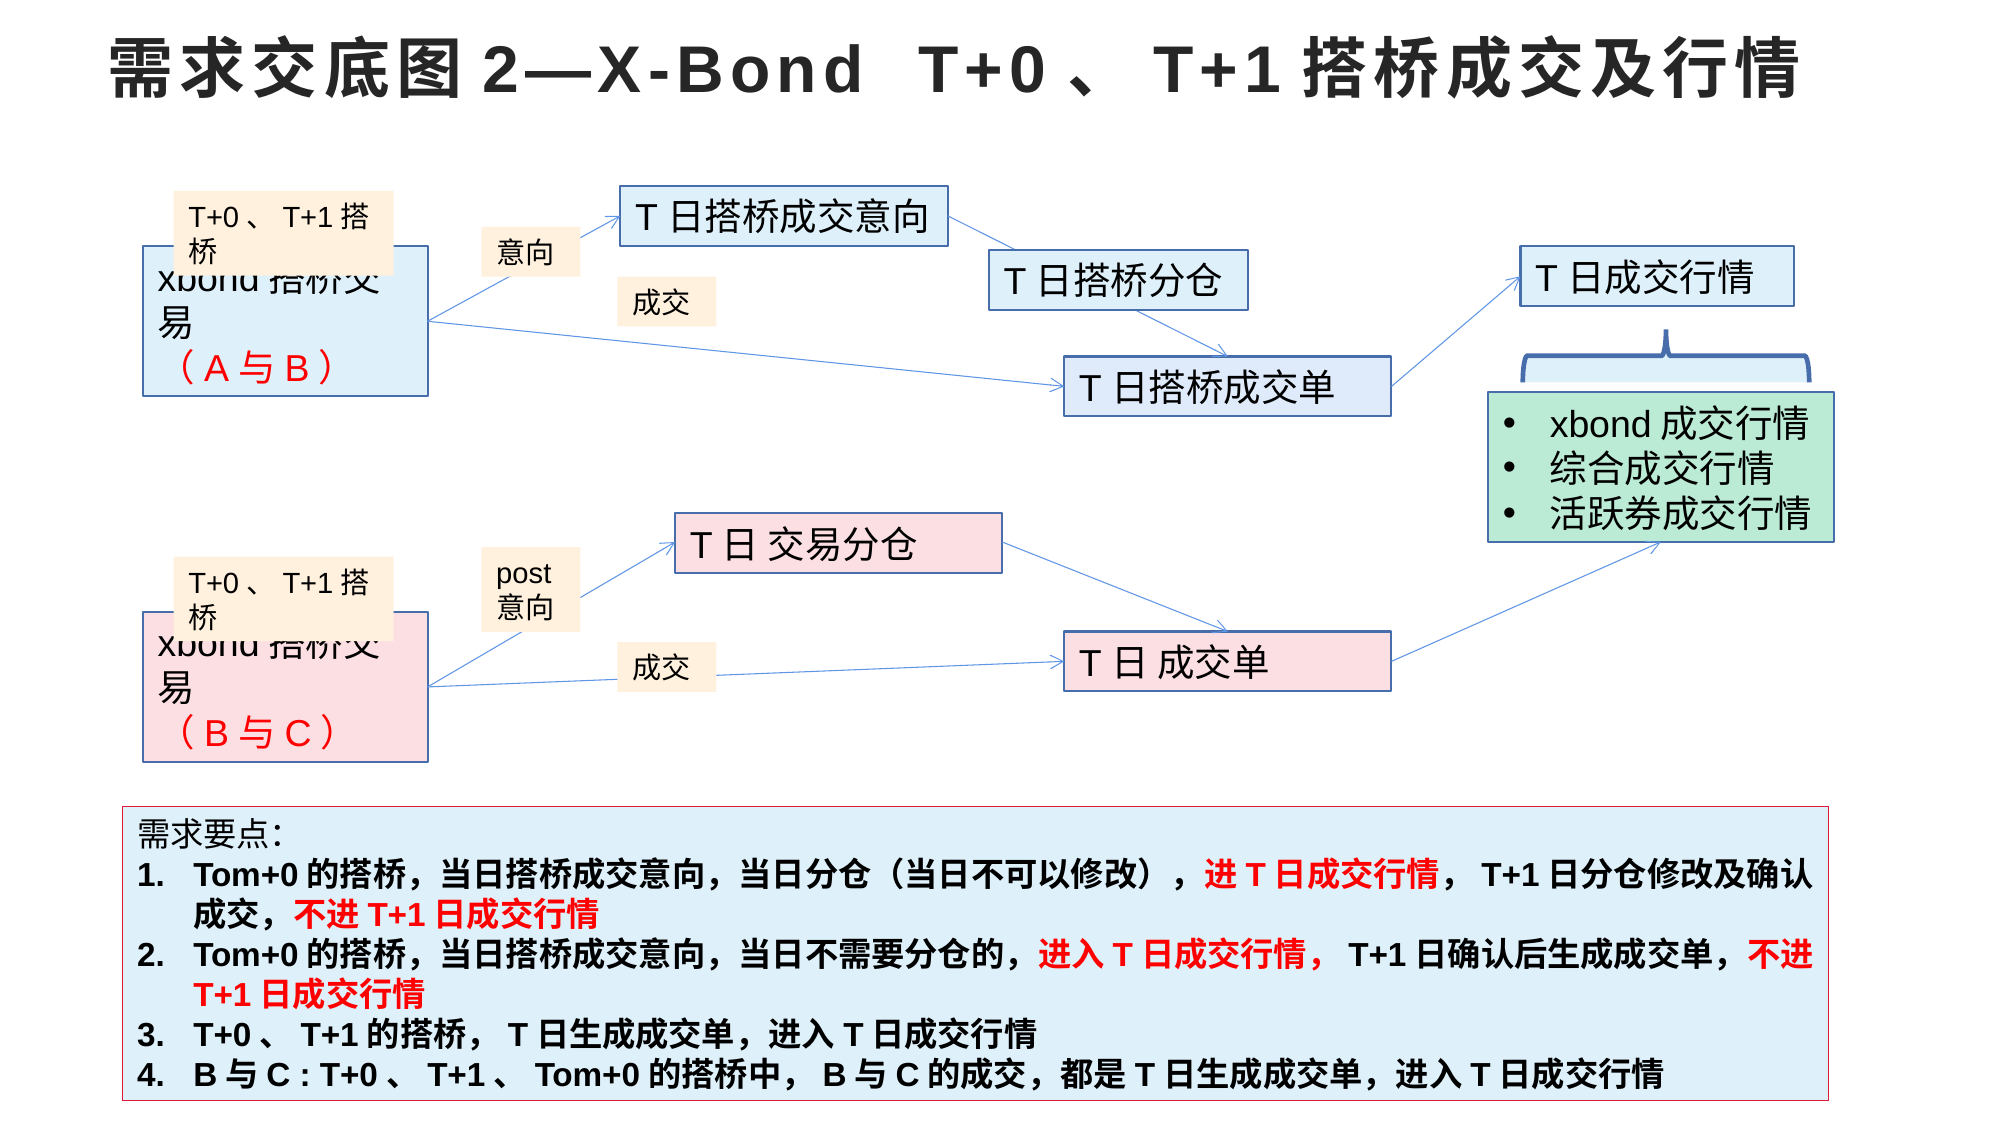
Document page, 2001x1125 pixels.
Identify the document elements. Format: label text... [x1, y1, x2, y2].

text_box 成交 [617, 664, 717, 692]
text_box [427, 297, 1065, 386]
text_box T日搭桥分仓 [1228, 249, 1249, 310]
text_box T+0、T+1搭桥 [173, 556, 394, 642]
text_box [427, 660, 1065, 664]
text_box T日成交行情 [1520, 246, 1794, 307]
text_box T+0、T+1搭桥 [173, 190, 394, 276]
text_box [1002, 542, 1228, 630]
text_box xbond成交行情 综合成交行情 活跃券成交行情 [1488, 392, 1834, 542]
text_box xbond搭桥交易 （B与C） [142, 612, 428, 762]
text_box T日搭桥成交意向 [620, 185, 948, 246]
text_box 需求要点： Tom+0的搭桥，当日搭桥成交意向，当日分仓（当日不可以修改），进T日成交行情，T+1日分仓修改及确认成交，不进T+1日成交行情 Tom+0的搭桥，当日搭桥成交意向，当日不需要分仓的，进入T日成交行情，T+1日确认后生成成交单，不进T+1日成交行情 T+0、T+1的搭桥，T日生成成交单，进入T日成交行情 B与C : T+0、T+1、Tom+0的搭桥中，B与C的成交，都是T日生成成交单，进入T日成交行情 [122, 806, 1829, 1101]
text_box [1391, 541, 1661, 661]
text_box 成交 [676, 642, 717, 660]
text_box [1522, 329, 1810, 383]
text_box T日 交易分仓 [675, 513, 1003, 574]
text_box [947, 214, 1228, 355]
text_box xbond搭桥交易 （A与B） [142, 246, 428, 397]
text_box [1391, 274, 1521, 386]
text_box 成交 [621, 276, 717, 297]
text_box T日 成交单 [1064, 631, 1392, 692]
title 需求交底图2—X-Bond T+0、T+1搭桥成交及行情 [92, 10, 1818, 123]
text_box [427, 214, 621, 297]
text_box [427, 542, 676, 660]
text_box T日搭桥成交单 [1064, 356, 1392, 417]
